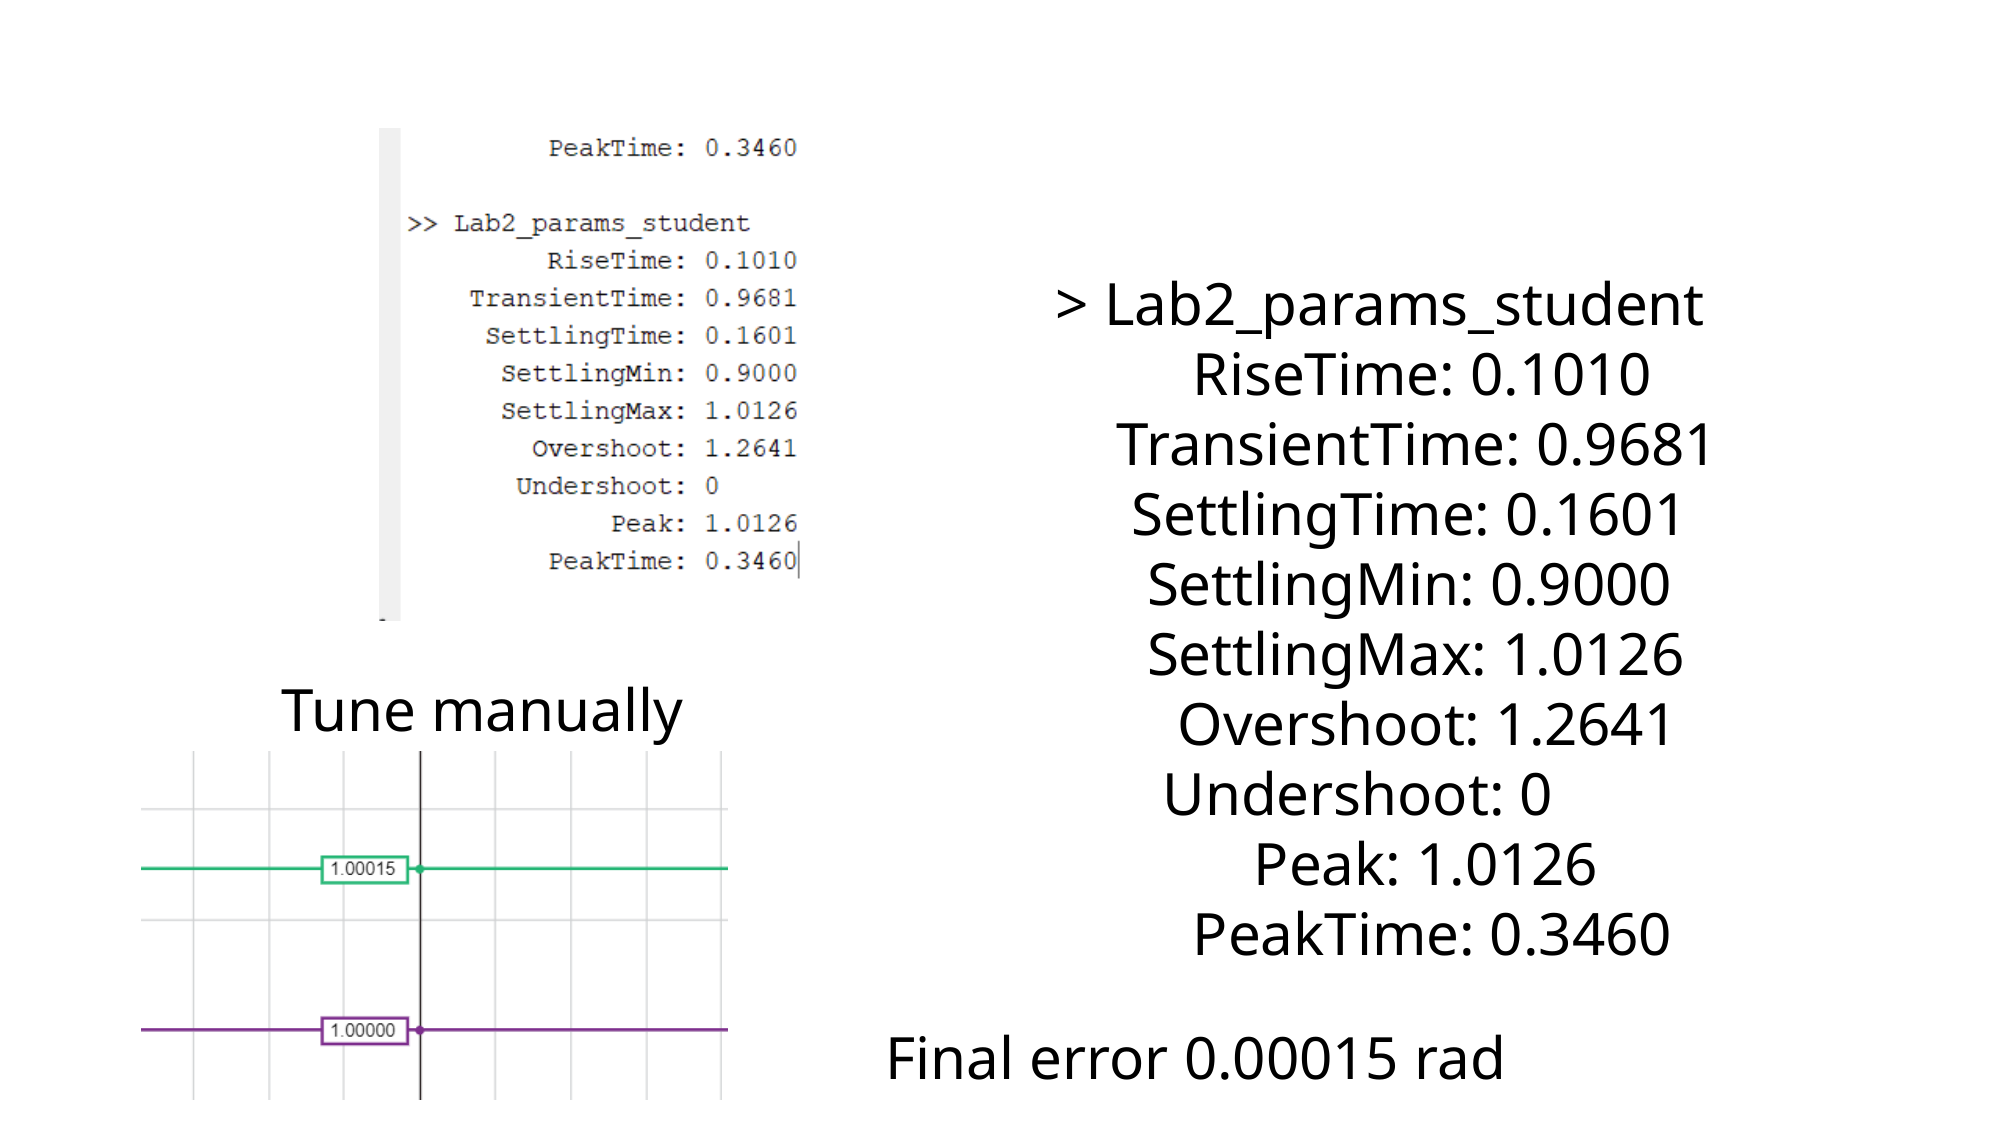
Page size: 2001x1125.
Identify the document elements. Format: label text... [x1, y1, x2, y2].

picture [141, 751, 729, 1100]
text_box > Lab2_params_student RiseTime: 0.1010 TransientTime: 0.9681 SettlingTime: 0.1601 SettlingMin: 0.9000 SettlingMax: 1.0126 Overshoot: 1.2641 Undershoot: 0 Peak: 1.0126 PeakTime: 0.3460 [1040, 259, 2000, 975]
picture [379, 127, 1120, 622]
text_box Final error 0.00015 rad [870, 1013, 1604, 1099]
text_box Tune manually [267, 666, 1000, 751]
